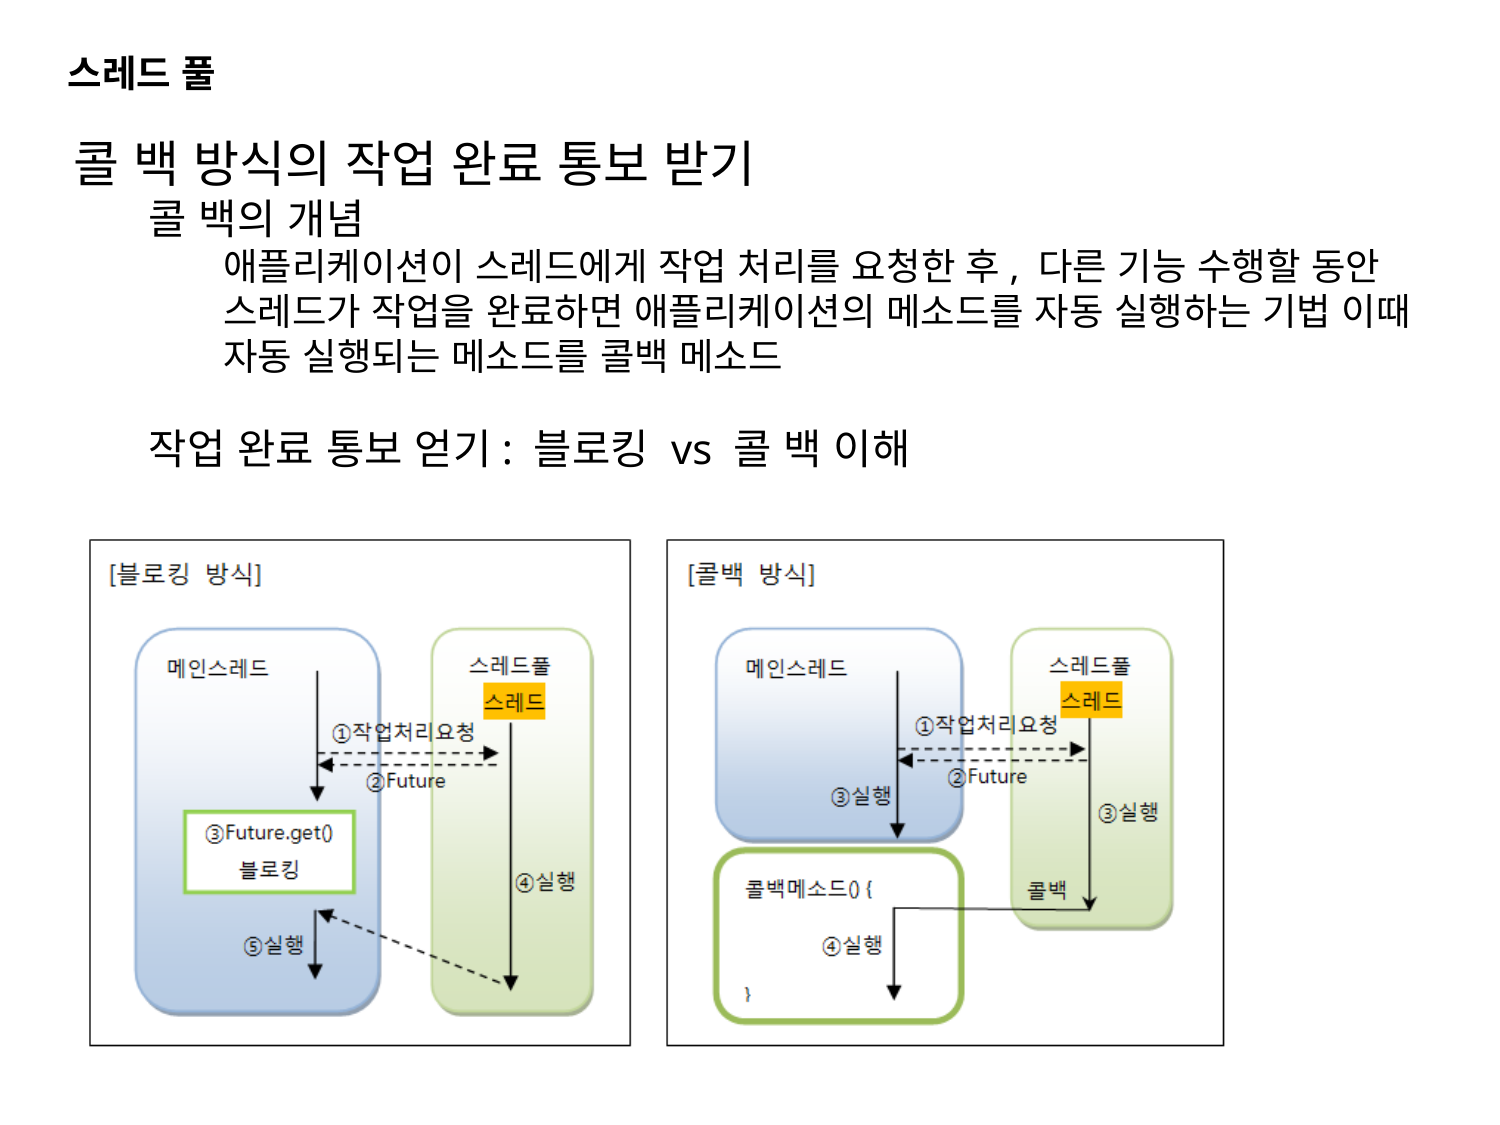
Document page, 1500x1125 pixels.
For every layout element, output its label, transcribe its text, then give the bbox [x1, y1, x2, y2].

text_box 스레드 풀 [53, 42, 644, 103]
text_box 콜 백 방식의 작업 완료 통보 받기 콜 백의 개념 애플리케이션이 스레드에게 작업 처리를 요청한 후, 다른 기능 수행할 동안 스레드가 작업을 완료하면 애플리케이션의 메소드를 자동 실행하는 기법 이때 자동 실행되는 메소드를 콜백 메소드 작업 완료 통보 얻기: 블로킹 vs 콜 백 이해 [58, 125, 1483, 526]
picture [88, 538, 1227, 1049]
